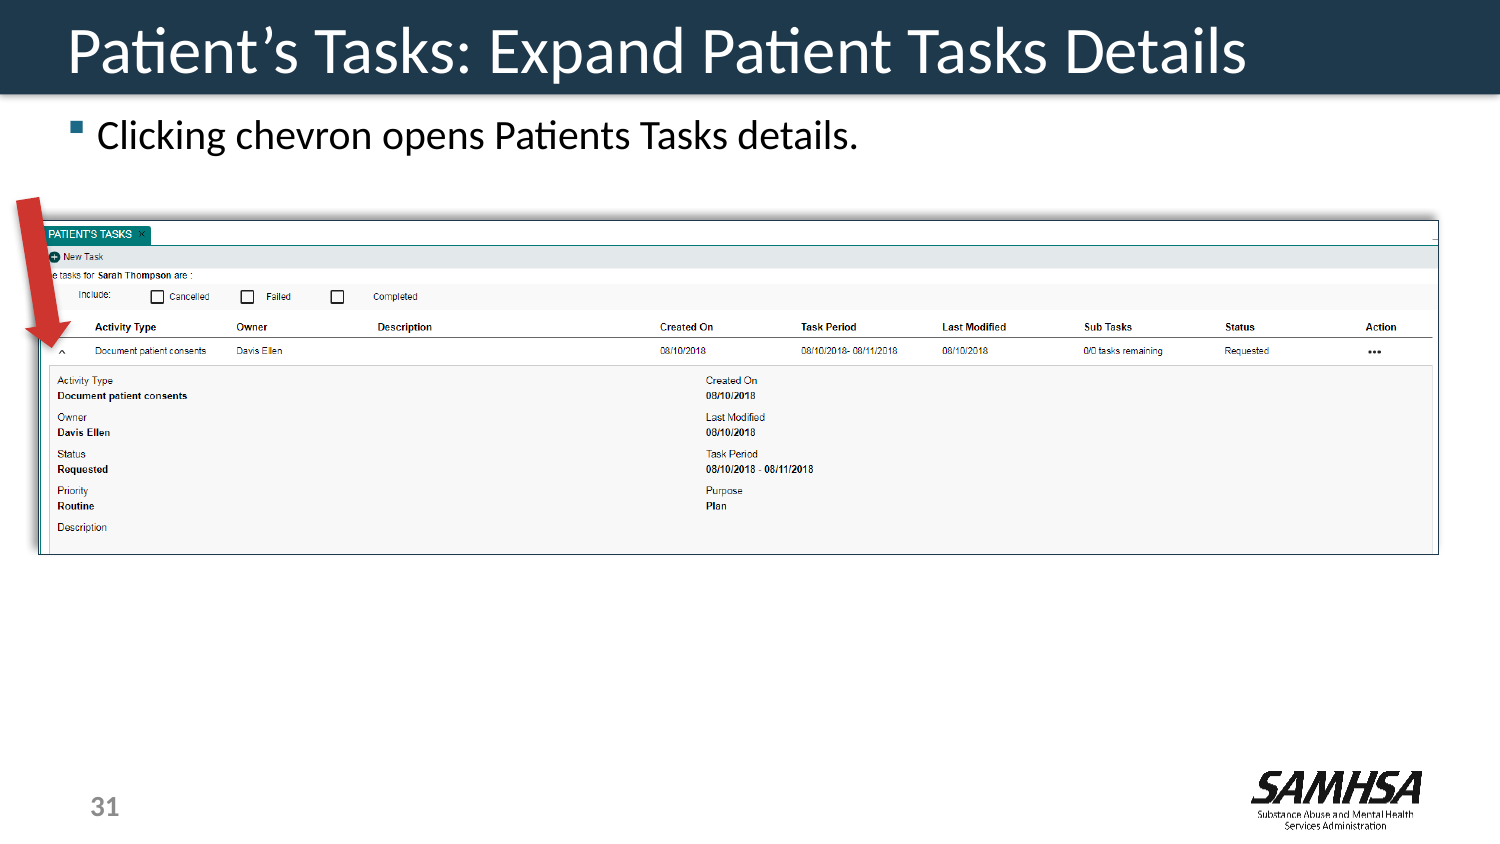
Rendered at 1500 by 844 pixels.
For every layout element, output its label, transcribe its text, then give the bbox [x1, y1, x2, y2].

list Clicking chevron opens Patients Tasks details. [52, 102, 1403, 179]
text_box [15, 196, 44, 305]
text_box [24, 326, 32, 335]
picture [37, 220, 1440, 556]
picture [1249, 771, 1425, 835]
title Patient’s Tasks: Expand Patient Tasks Details [52, 8, 1425, 86]
slide_number 31 [75, 782, 413, 827]
